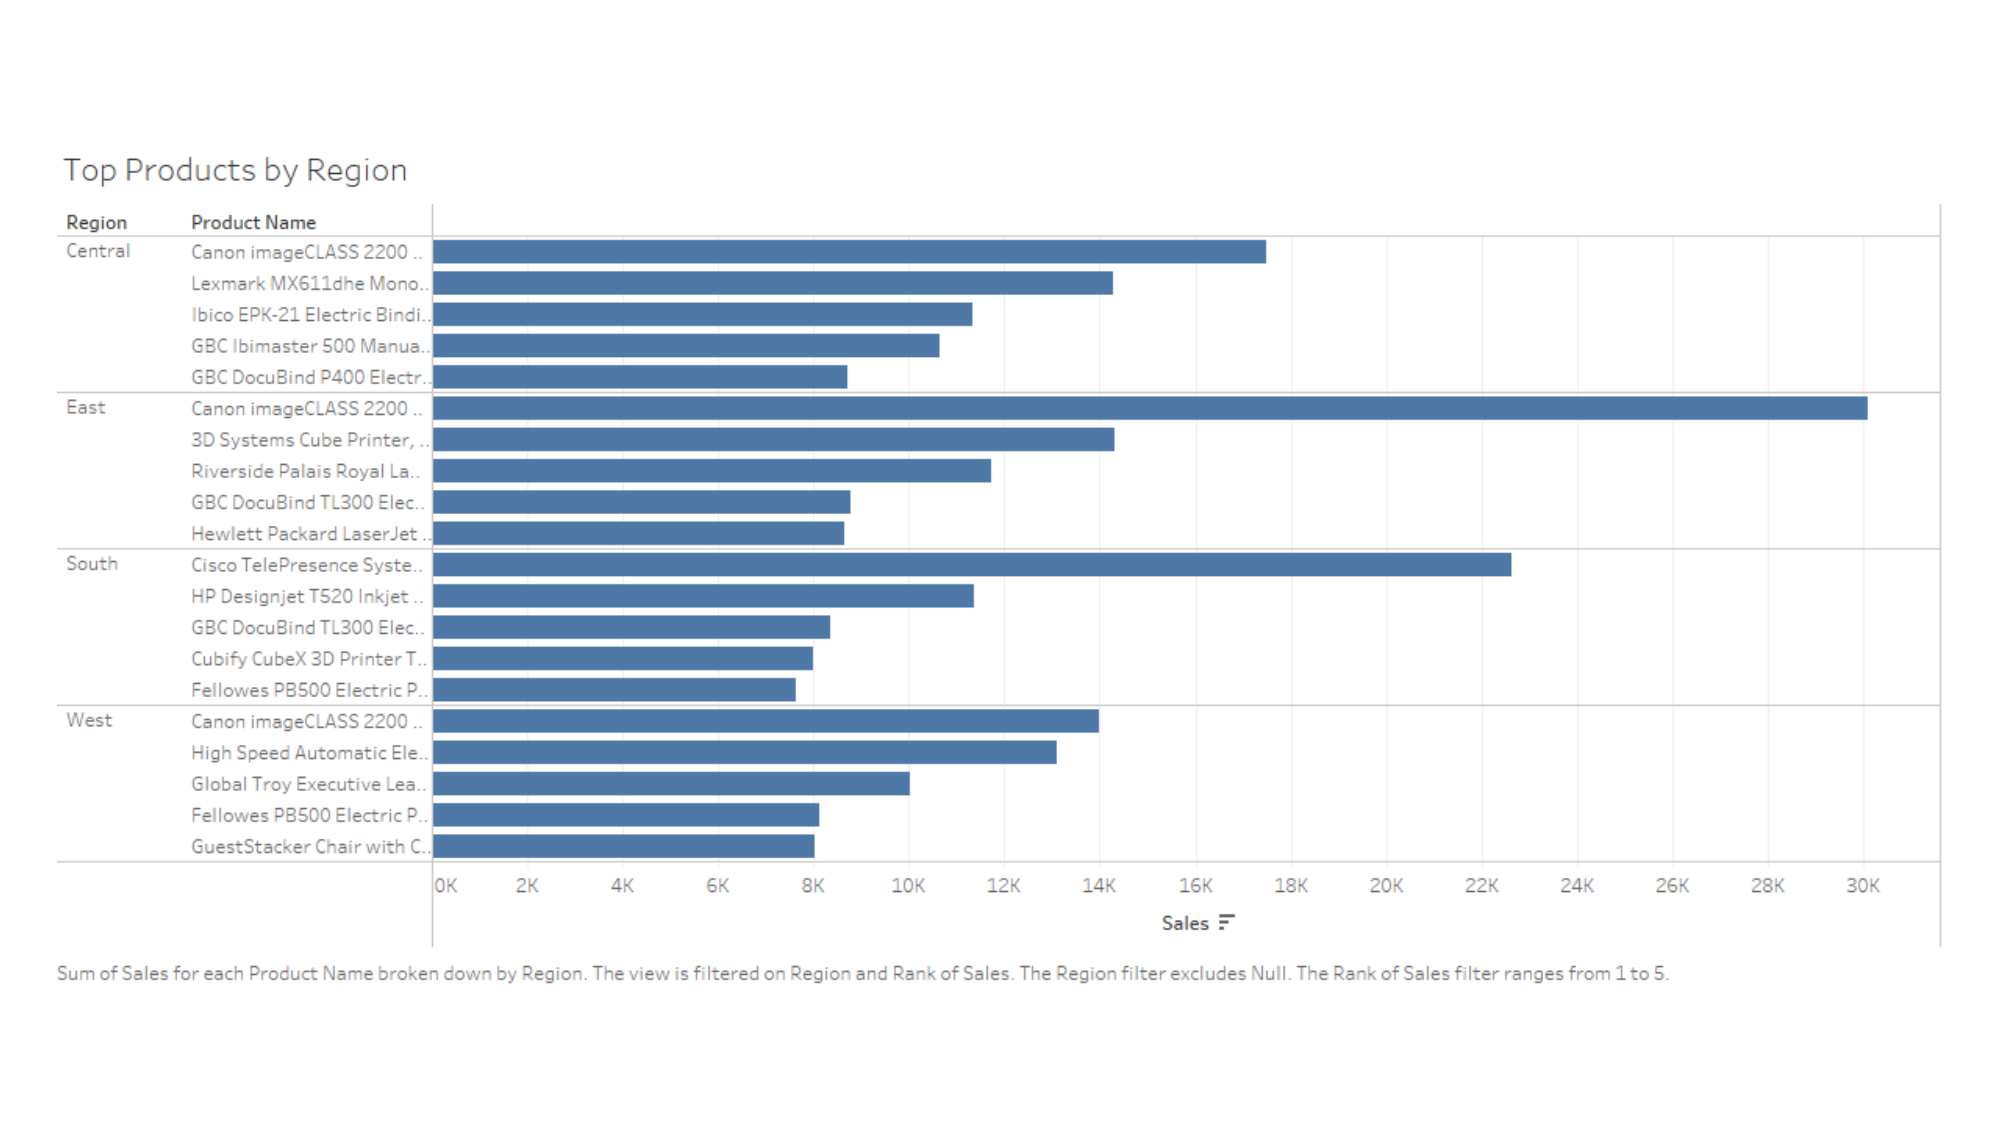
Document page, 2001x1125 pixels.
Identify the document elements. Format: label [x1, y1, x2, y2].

picture [57, 137, 1943, 988]
